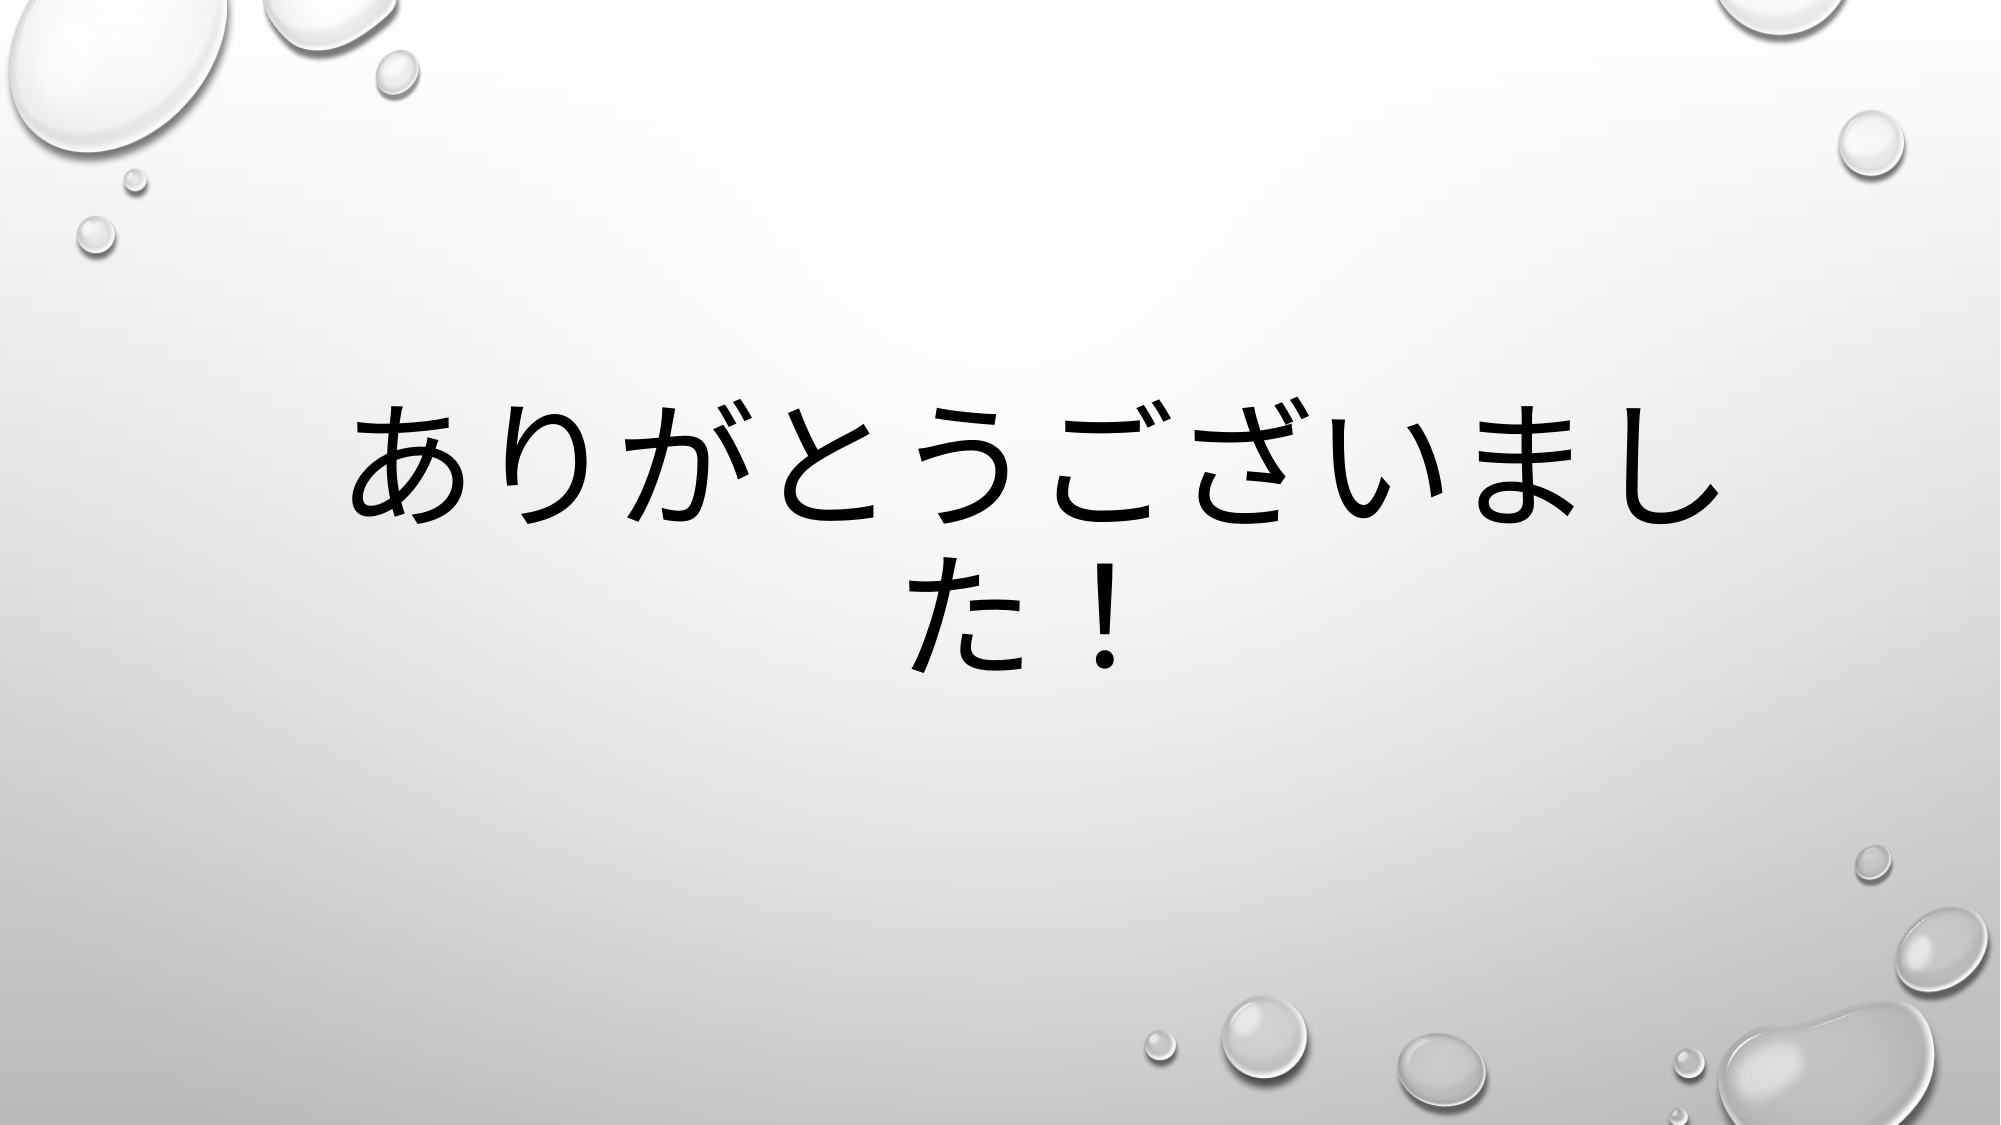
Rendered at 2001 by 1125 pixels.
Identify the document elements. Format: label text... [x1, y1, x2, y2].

picture [0, 0, 2000, 1125]
title ありがとうございました！ [184, 389, 1886, 707]
